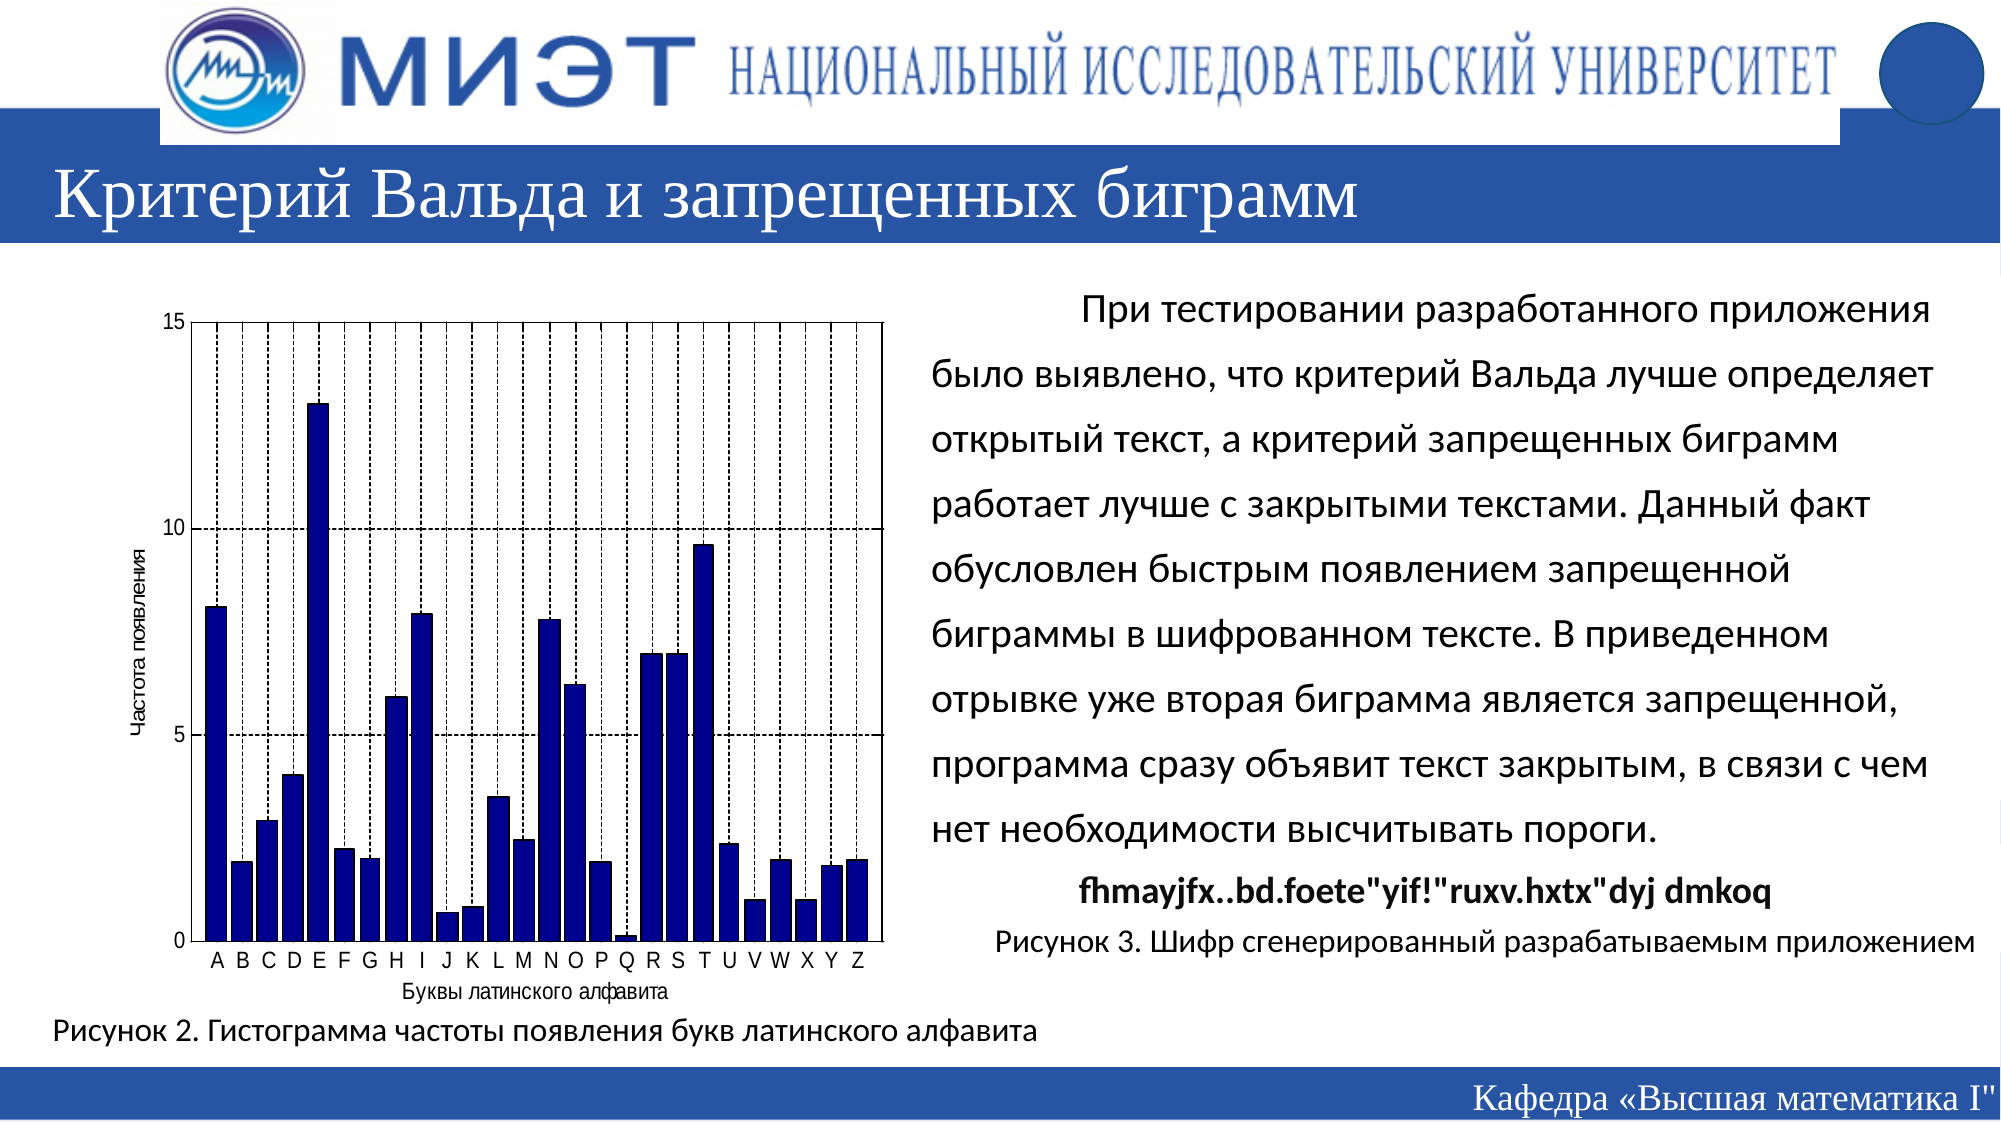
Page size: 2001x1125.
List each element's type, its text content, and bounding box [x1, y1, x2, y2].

text_box Рисунок 2. Гистограмма частоты появления букв латинского алфавита [38, 1001, 1187, 1056]
picture [0, 1067, 1434, 1125]
picture [74, 264, 969, 1025]
text_box [1879, 22, 1985, 126]
text_box Рисунок 3. Шифр сгенерированный разрабатываемым приложением [972, 911, 2000, 967]
text_box [0, 243, 2000, 1067]
table_header fhmayjfx..bd.foete"yif!"ruxv.hxtx"dyj dmkoq [1065, 868, 1809, 911]
title Критерий Вальда и запрещенных биграмм [38, 148, 1764, 241]
text_box При тестировании разработанного приложения было выявлено, что критерий Вальда лучше определяет открытый текст, а критерий запрещенных биграмм работает лучше с закрытыми текстами. Данный факт обусловлен быстрым появлением запрещенной биграммы в шифрованном тексте. В приведенном отрывке уже вторая биграмма является запрещенной, программа сразу объявит текст закрытым, в связи с чем нет необходимости высчитывать пороги. [916, 258, 1952, 859]
text_box Кафедра «Высшая математика I" [1434, 1065, 2000, 1125]
picture [0, 0, 2001, 1125]
